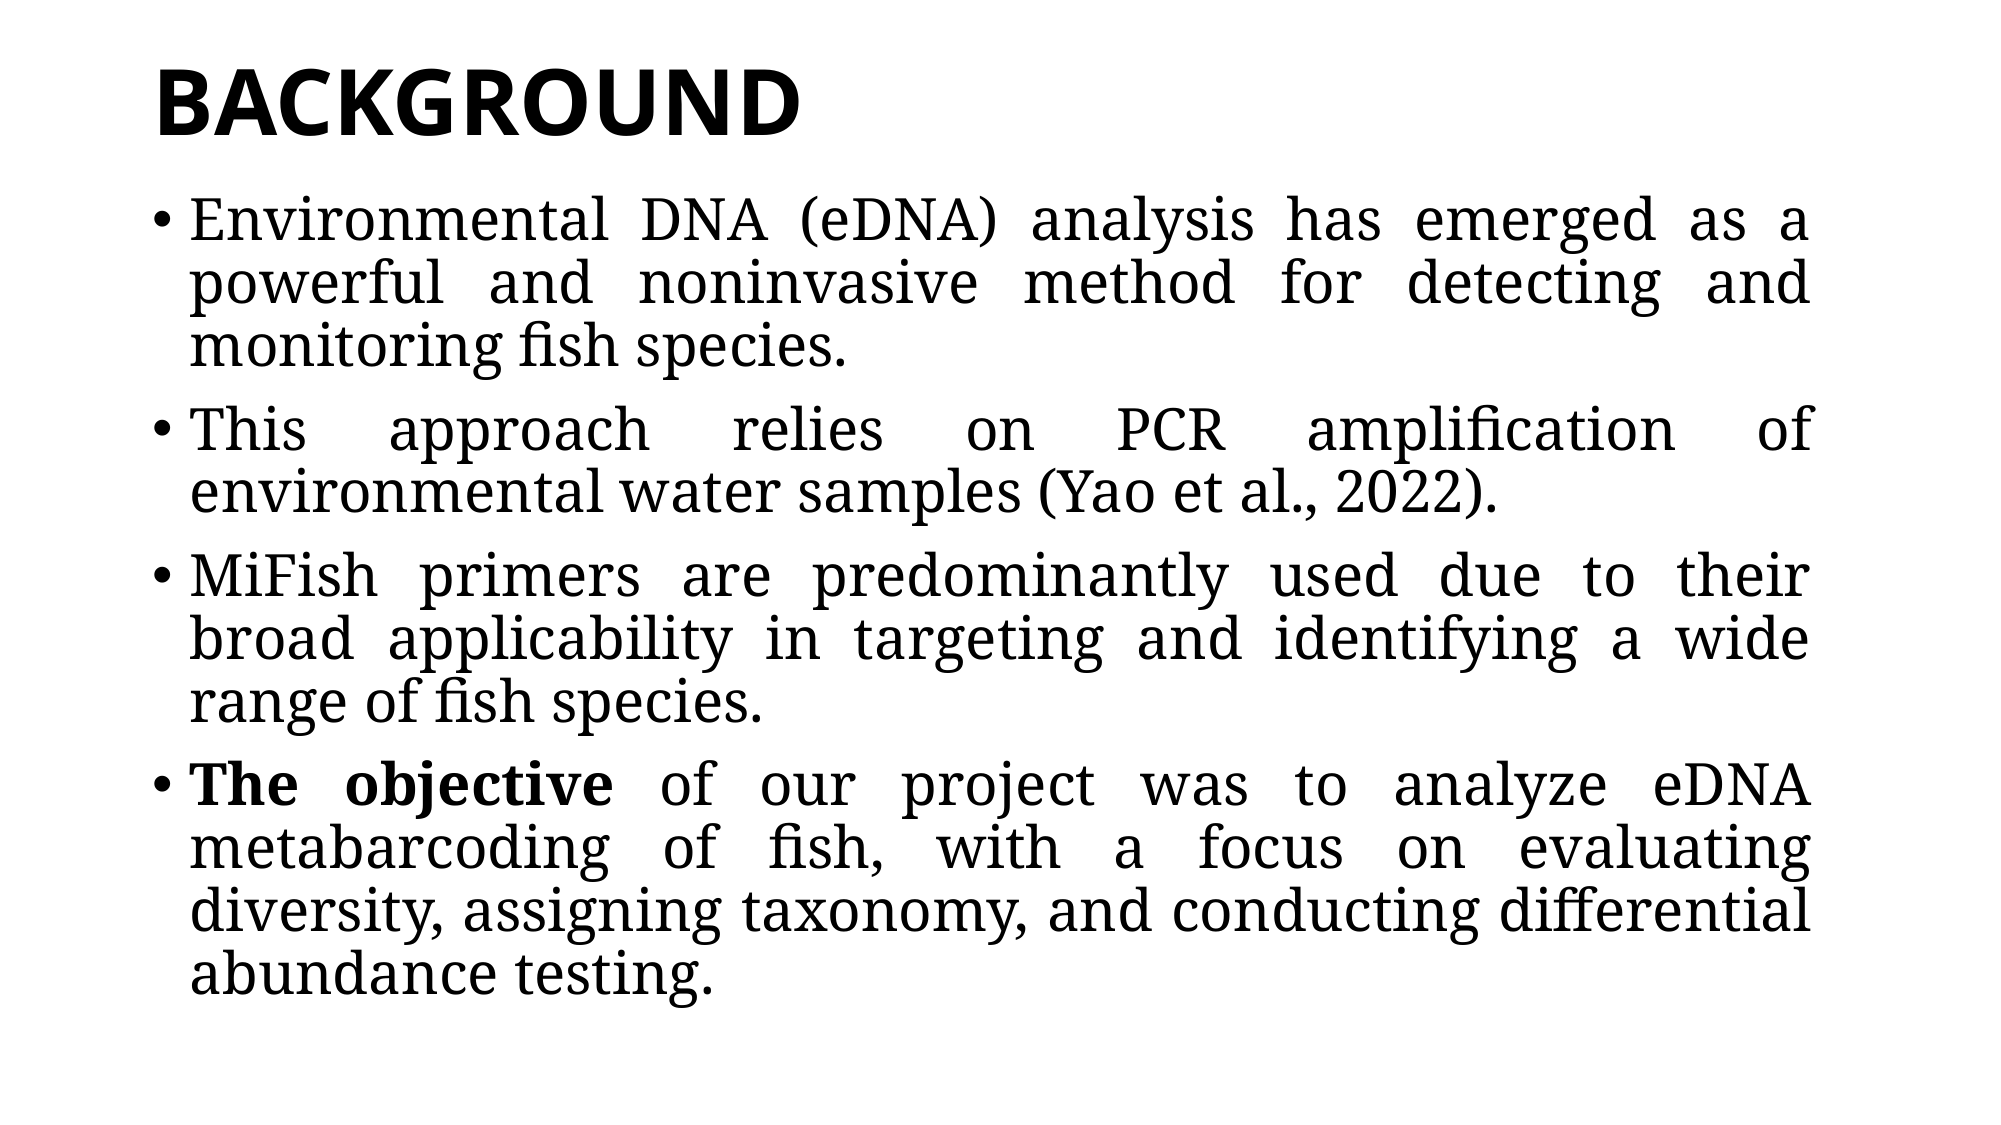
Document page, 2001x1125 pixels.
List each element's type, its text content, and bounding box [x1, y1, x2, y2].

title BACKGROUND [137, 28, 1863, 183]
list Environmental DNA (eDNA) analysis has emerged as a powerful and noninvasive method for detecting and monitoring fish species. This approach relies on PCR amplification of environmental water samples (Yao et al., 2022). MiFish primers are predominantly used due to their broad applicability in targeting and identifying a wide range of fish species. The objective of our project was to analyze eDNA metabarcoding of fish, with a focus on evaluating diversity, assigning taxonomy, and conducting differential abundance testing. [137, 182, 1828, 1054]
